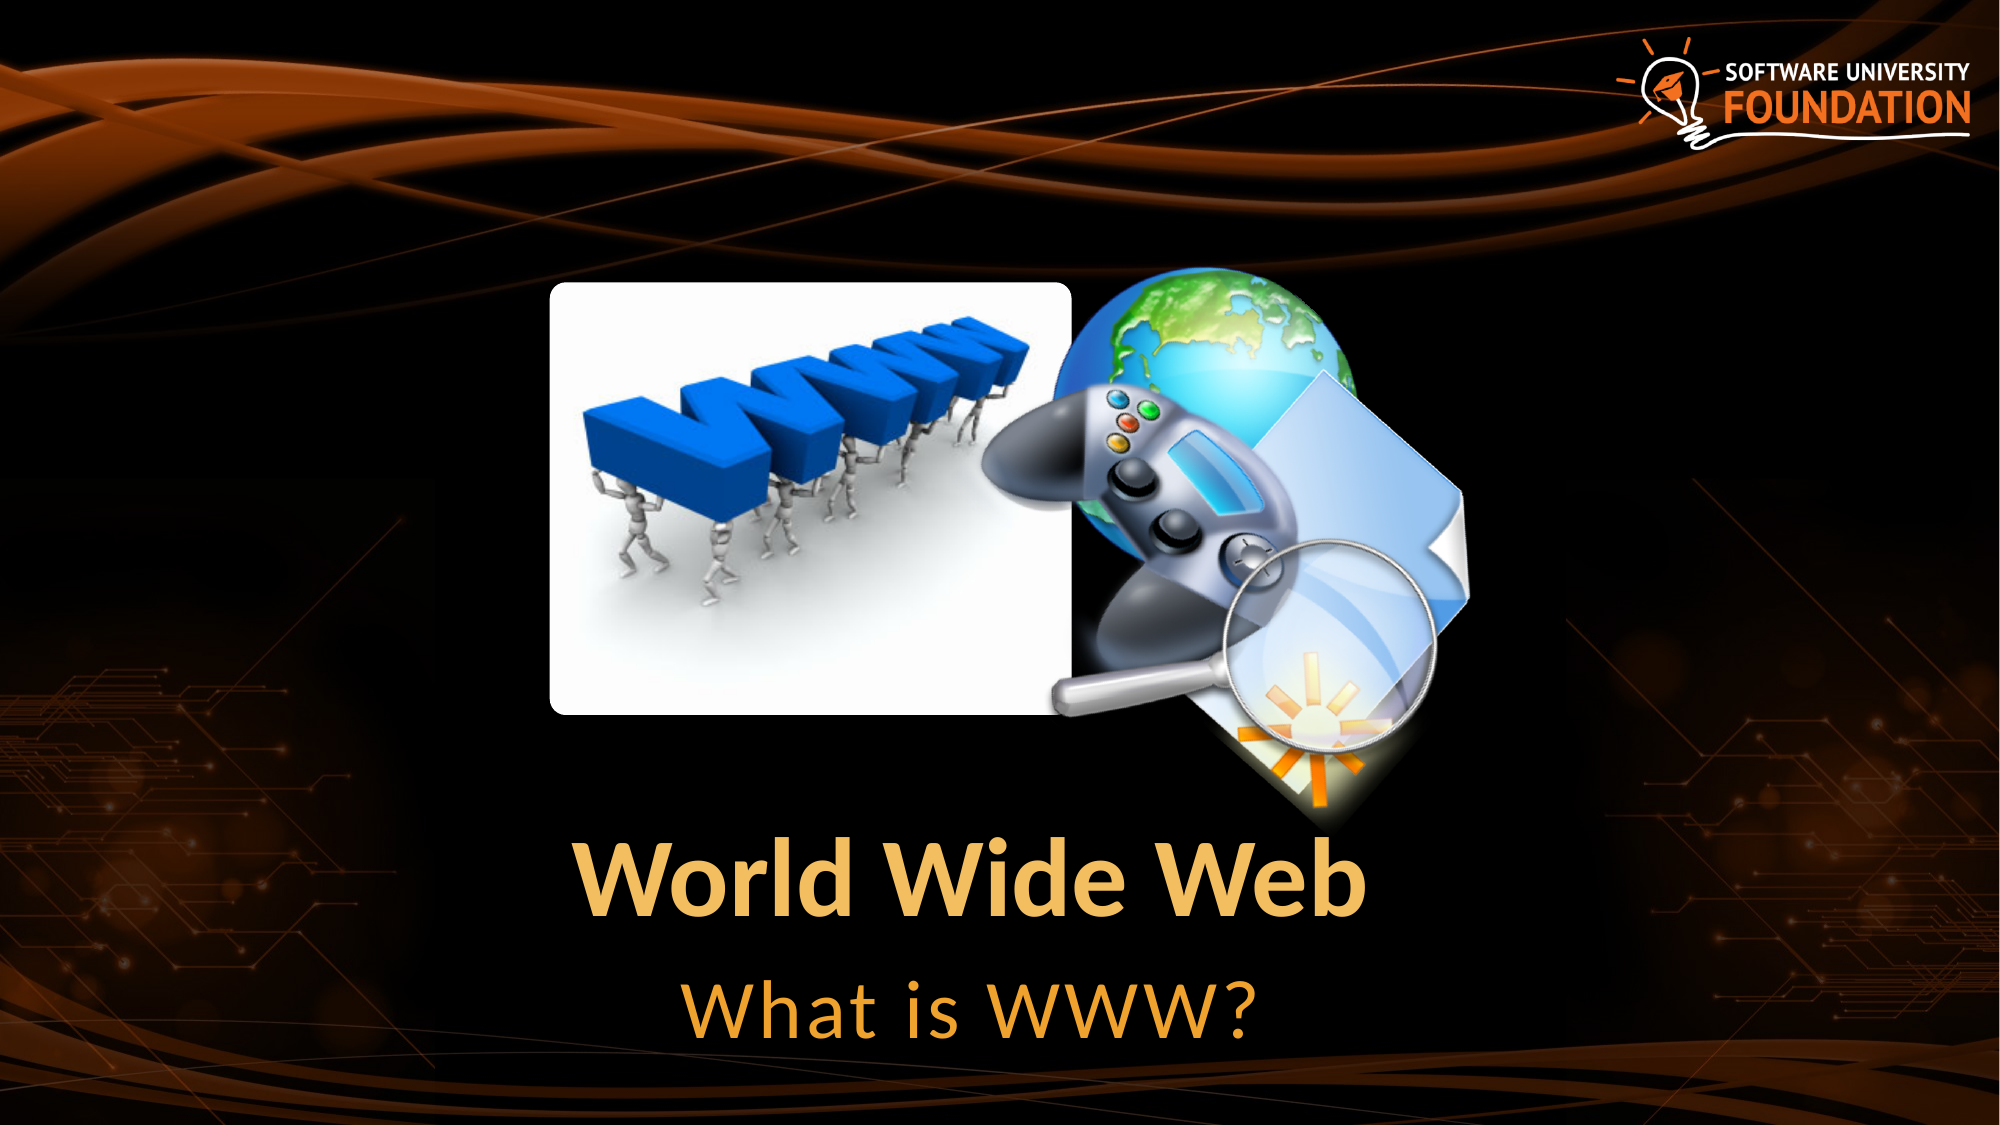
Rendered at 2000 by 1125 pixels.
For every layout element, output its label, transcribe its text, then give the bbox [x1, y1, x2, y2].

picture [0, 0, 2000, 1125]
list What is WWW? [237, 944, 1704, 1062]
title World Wide Web [237, 812, 1704, 944]
